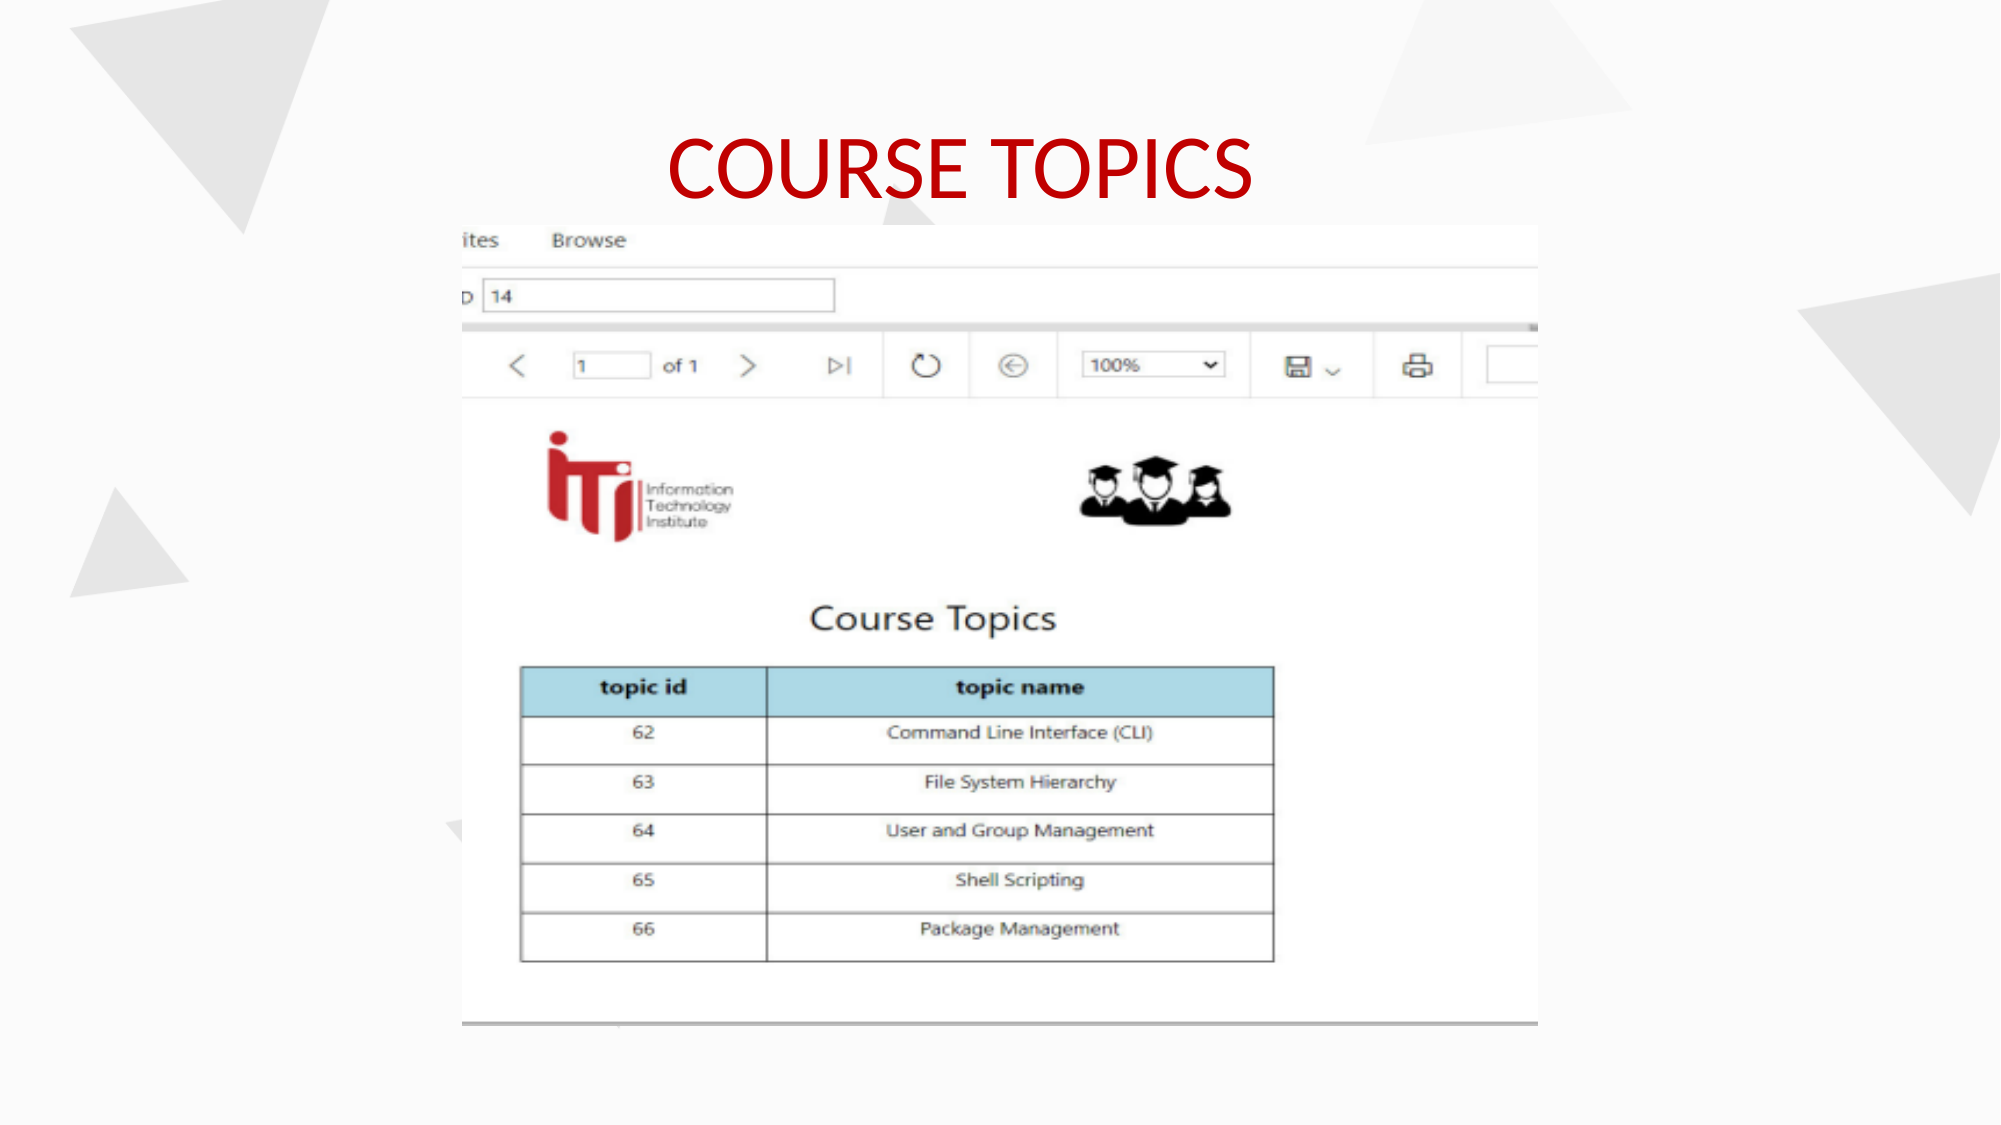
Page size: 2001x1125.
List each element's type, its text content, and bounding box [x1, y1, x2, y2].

text_box COURSE TOPICS [652, 99, 1653, 225]
picture [0, 0, 2001, 1125]
